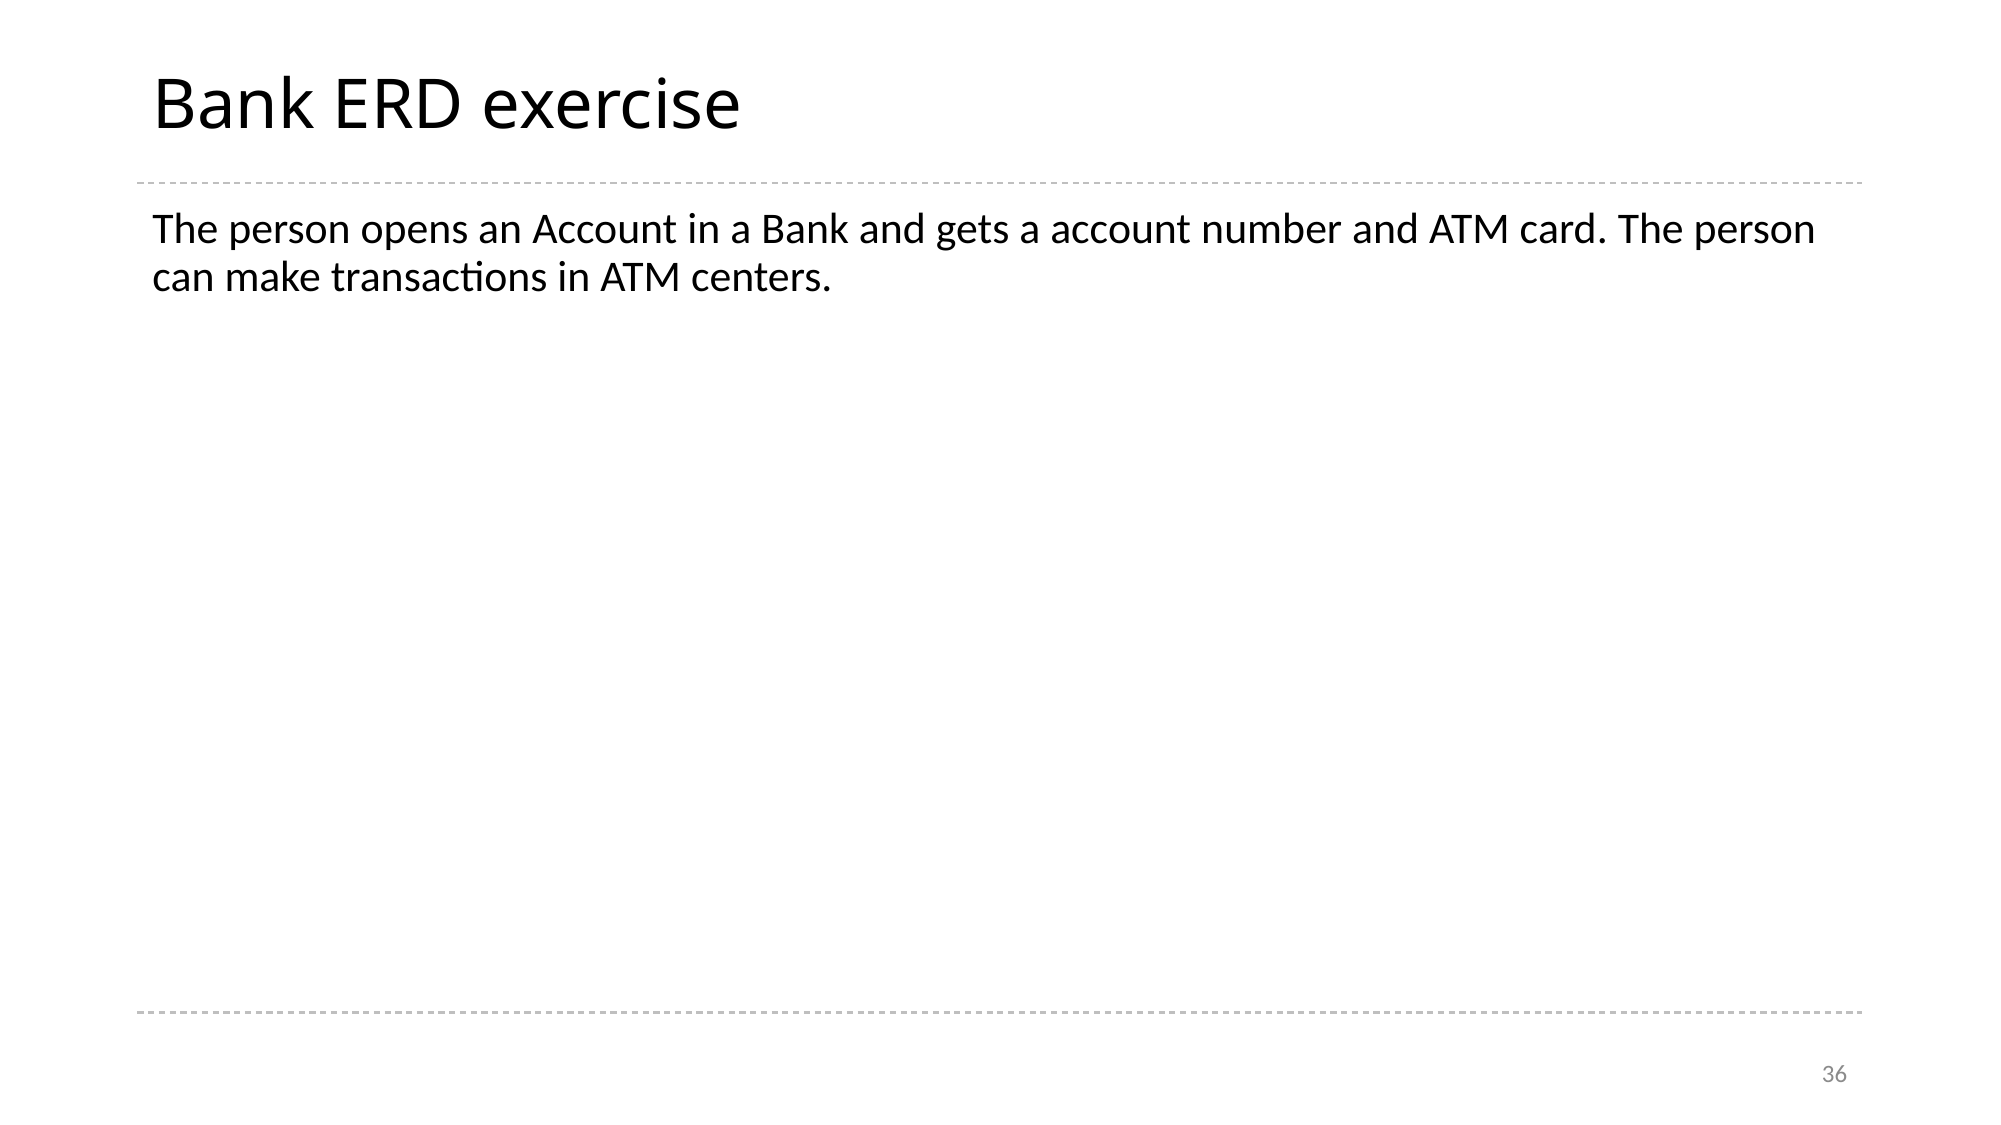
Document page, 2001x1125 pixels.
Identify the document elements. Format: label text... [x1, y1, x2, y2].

title Bank ERD exercise [137, 31, 1863, 182]
slide_number 36 [1412, 1042, 1863, 1103]
list The person opens an Account in a Bank and gets a account number and ATM card. The person can make transactions in ATM centers. [137, 198, 1863, 1014]
